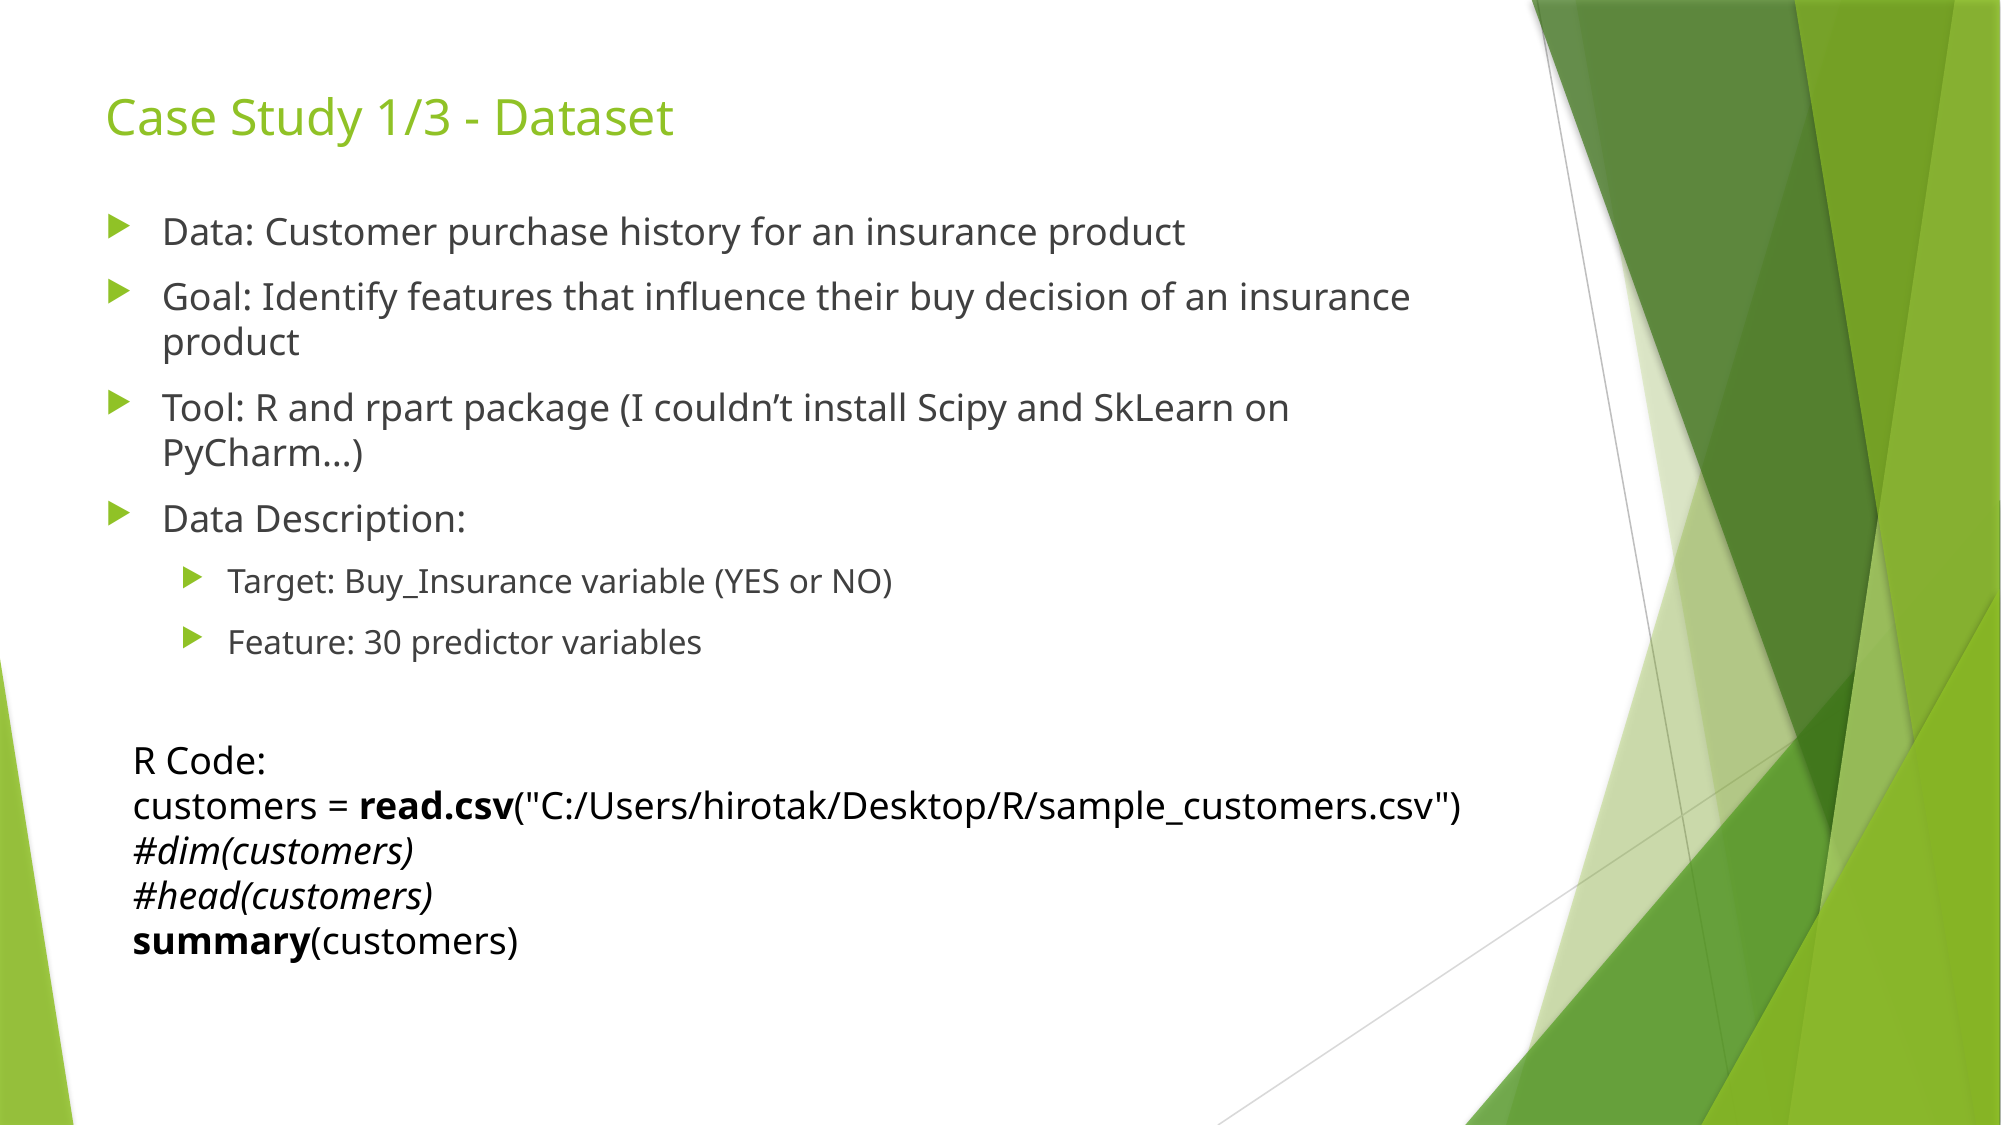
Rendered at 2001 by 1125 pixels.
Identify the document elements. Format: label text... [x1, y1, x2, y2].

list Data: Customer purchase history for an insurance product Goal: Identify features that influence their buy decision of an insurance product Tool: R and rpart package (I couldn’t install Scipy and SkLearn on PyCharm…) Data Description: Target: Buy_Insurance variable (YES or NO) Feature: 30 predictor variables [90, 199, 1501, 712]
title Case Study 1/3 - Dataset [90, 77, 1501, 199]
text_box R Code: customers = read.csv("C:/Users/hirotak/Desktop/R/sample_customers.csv") #dim(customers) #head(customers) summary(customers) [117, 729, 1603, 970]
